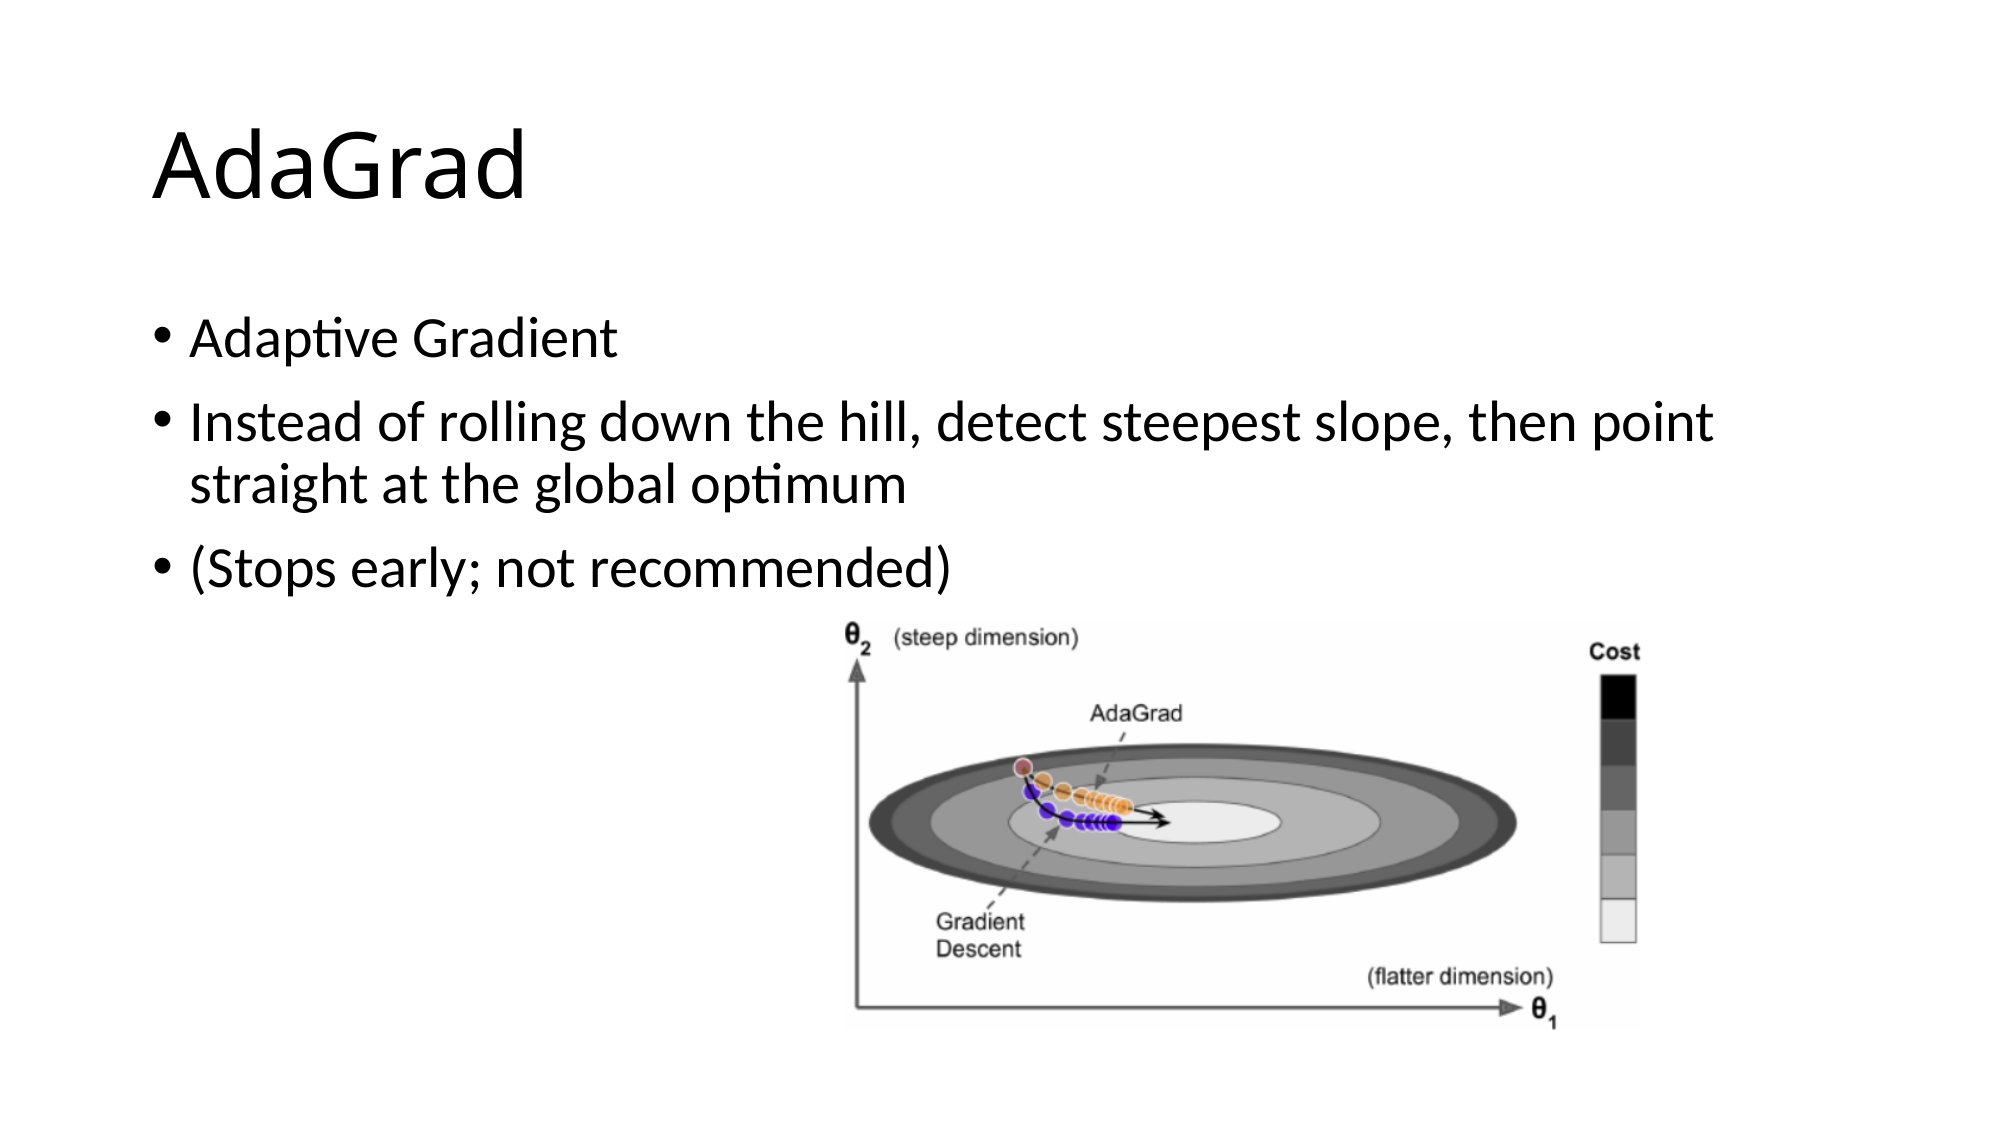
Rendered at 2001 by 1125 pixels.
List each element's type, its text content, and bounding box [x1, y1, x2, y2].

title AdaGrad [137, 59, 1863, 278]
picture [824, 609, 1655, 1036]
list Adaptive Gradient Instead of rolling down the hill, detect steepest slope, then point straight at the global optimum (Stops early; not recommended) [137, 299, 1863, 1014]
